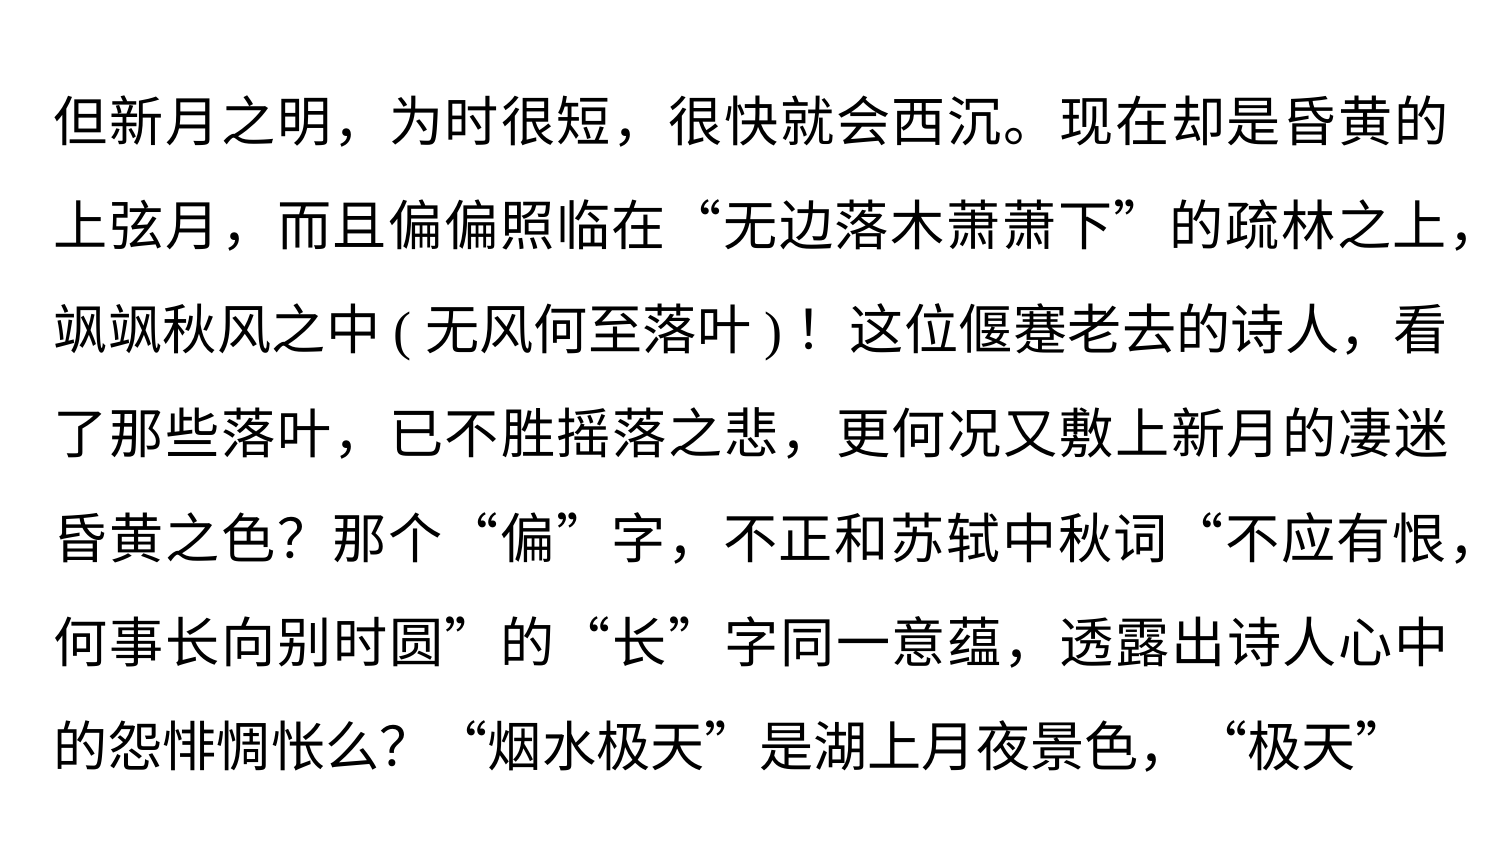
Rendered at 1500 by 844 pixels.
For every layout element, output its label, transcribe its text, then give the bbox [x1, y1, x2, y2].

text_box 但新月之明，为时很短，很快就会西沉。现在却是昏黄的上弦月，而且偏偏照临在“无边落木萧萧下”的疏林之上，飒飒秋风之中(无风何至落叶)！这位偃蹇老去的诗人，看了那些落叶，已不胜摇落之悲，更何况又敷上新月的凄迷昏黄之色？那个“偏”字，不正和苏轼中秋词“不应有恨，何事长向别时圆”的“长”字同一意蕴，透露出诗人心中的怨悱惆怅么？“烟水极天”是湖上月夜景色，“极天” [39, 40, 1464, 785]
